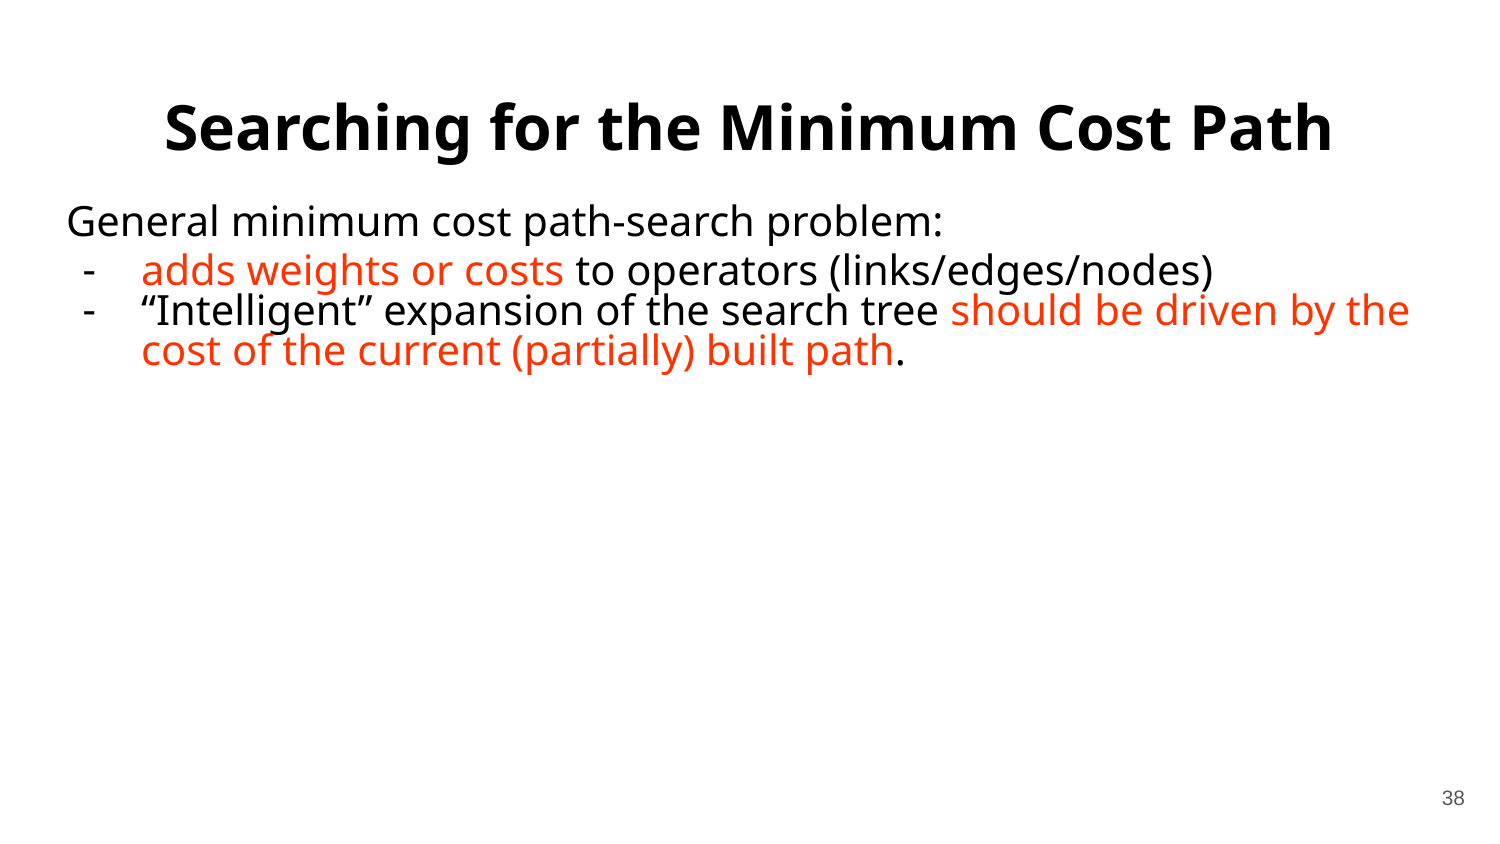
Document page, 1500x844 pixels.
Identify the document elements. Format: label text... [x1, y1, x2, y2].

title Searching for the Minimum Cost Path [51, 72, 1449, 167]
list General minimum cost path-search problem: adds weights or costs to operators (links/edges/nodes) “Intelligent” expansion of the search tree should be driven by the cost of the current (partially) built path. [51, 189, 1449, 750]
slide_number ‹#› [1389, 764, 1480, 830]
